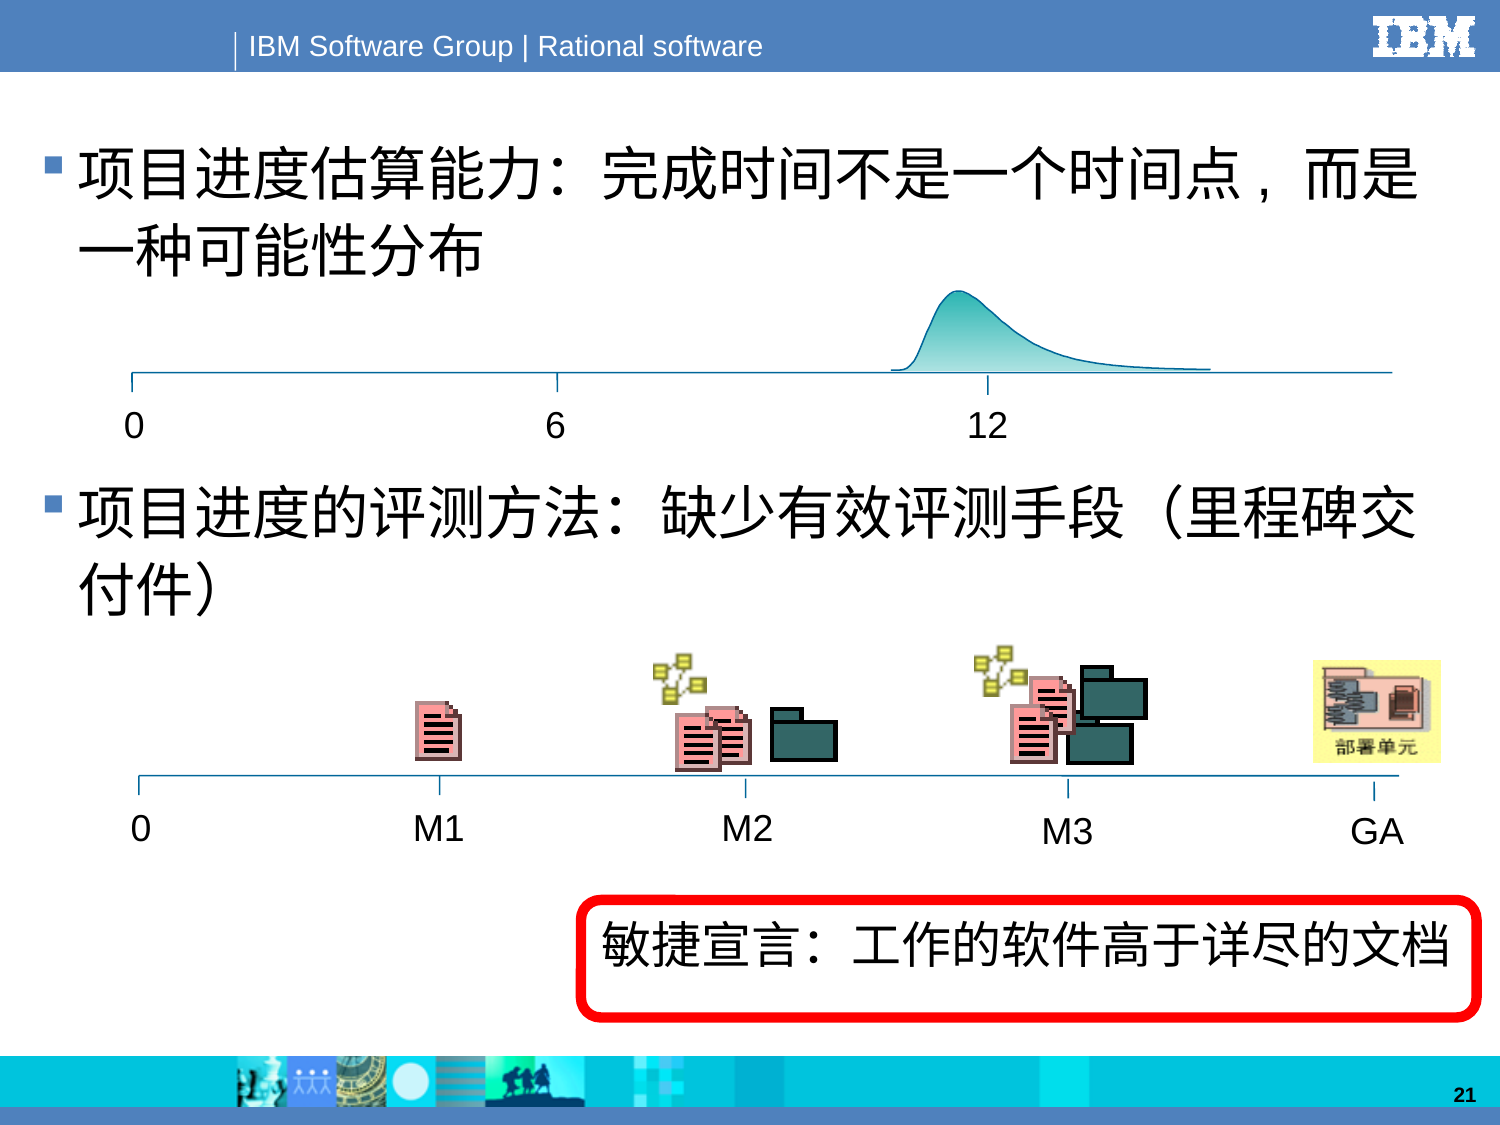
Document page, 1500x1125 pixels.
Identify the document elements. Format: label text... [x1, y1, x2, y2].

text_box 敏捷宣言：工作的软件高于详尽的文档 [580, 899, 1477, 1018]
list 项目进度估算能力：完成时间不是一个时间点, 而是一种可能性分布 项目进度的评测方法：缺少有效评测手段（里程碑交付件） [25, 122, 1477, 1048]
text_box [115, 643, 1441, 861]
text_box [108, 290, 1393, 455]
picture [0, 1056, 1500, 1107]
slide_number 21 [1366, 1081, 1477, 1107]
